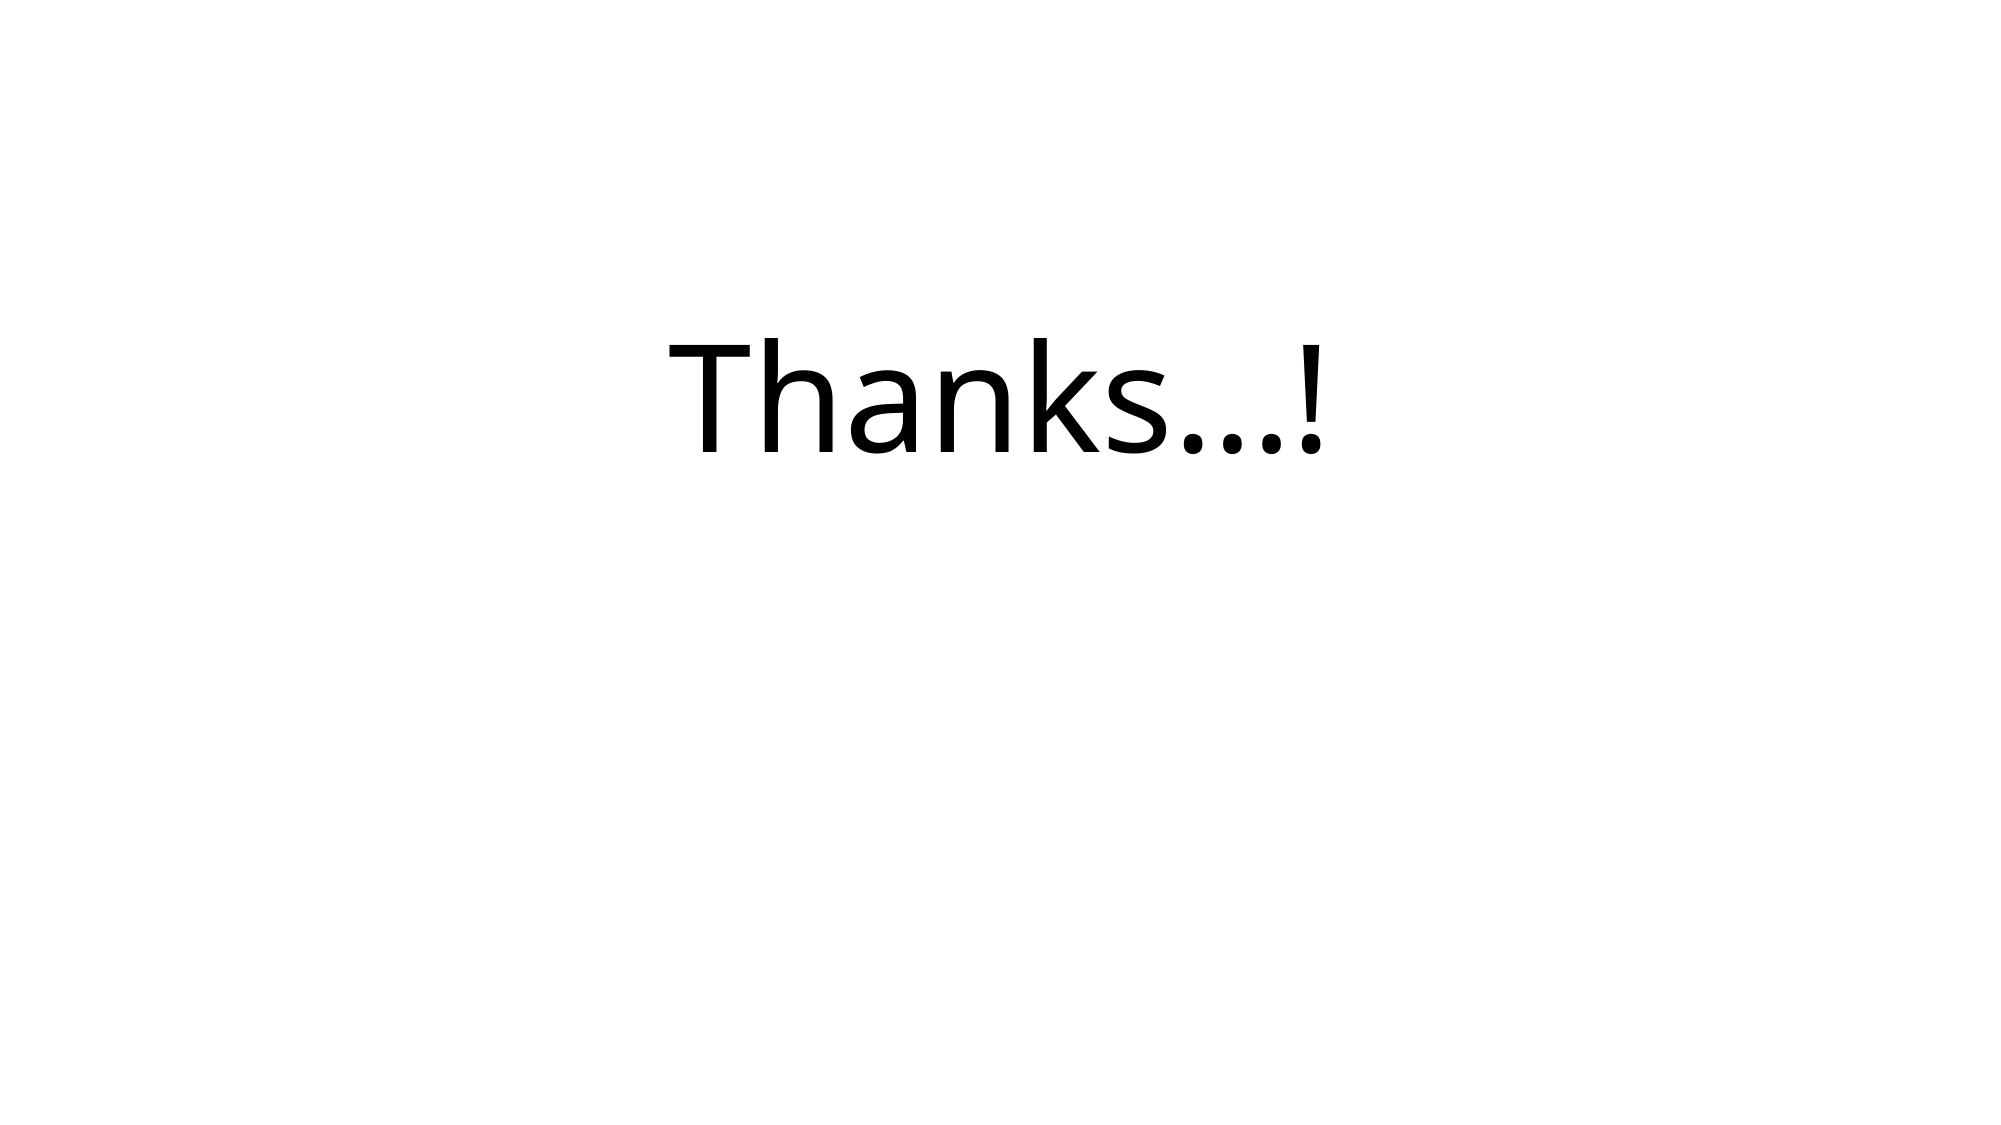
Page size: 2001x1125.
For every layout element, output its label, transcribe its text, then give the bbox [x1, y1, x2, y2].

title Thanks…! [213, 161, 1788, 646]
